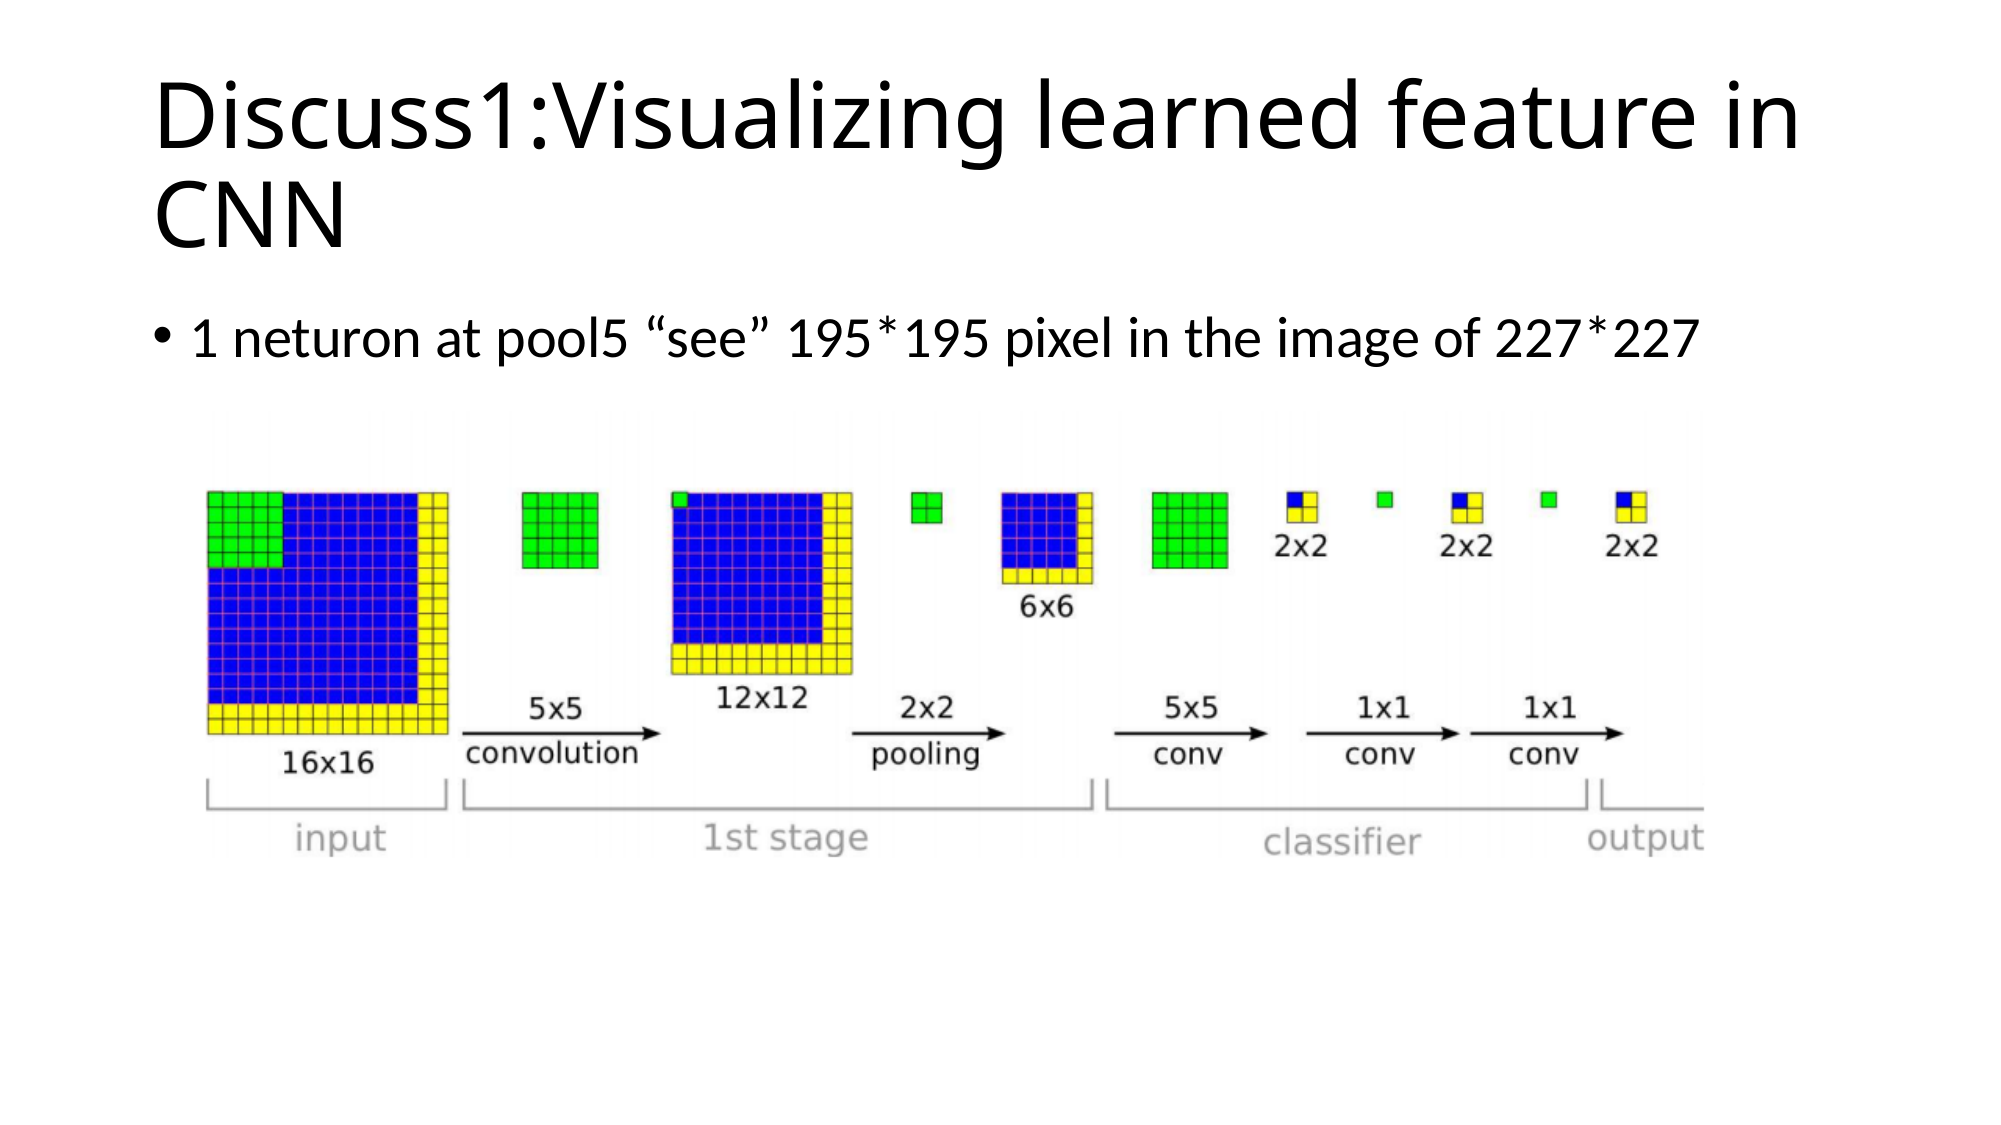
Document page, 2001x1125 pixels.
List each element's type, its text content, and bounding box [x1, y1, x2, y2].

title Discuss1:Visualizing learned feature in CNN [137, 59, 1863, 278]
picture [172, 411, 1723, 901]
list 1 neturon at pool5 “see” 195*195 pixel in the image of 227*227 [137, 299, 1863, 1014]
